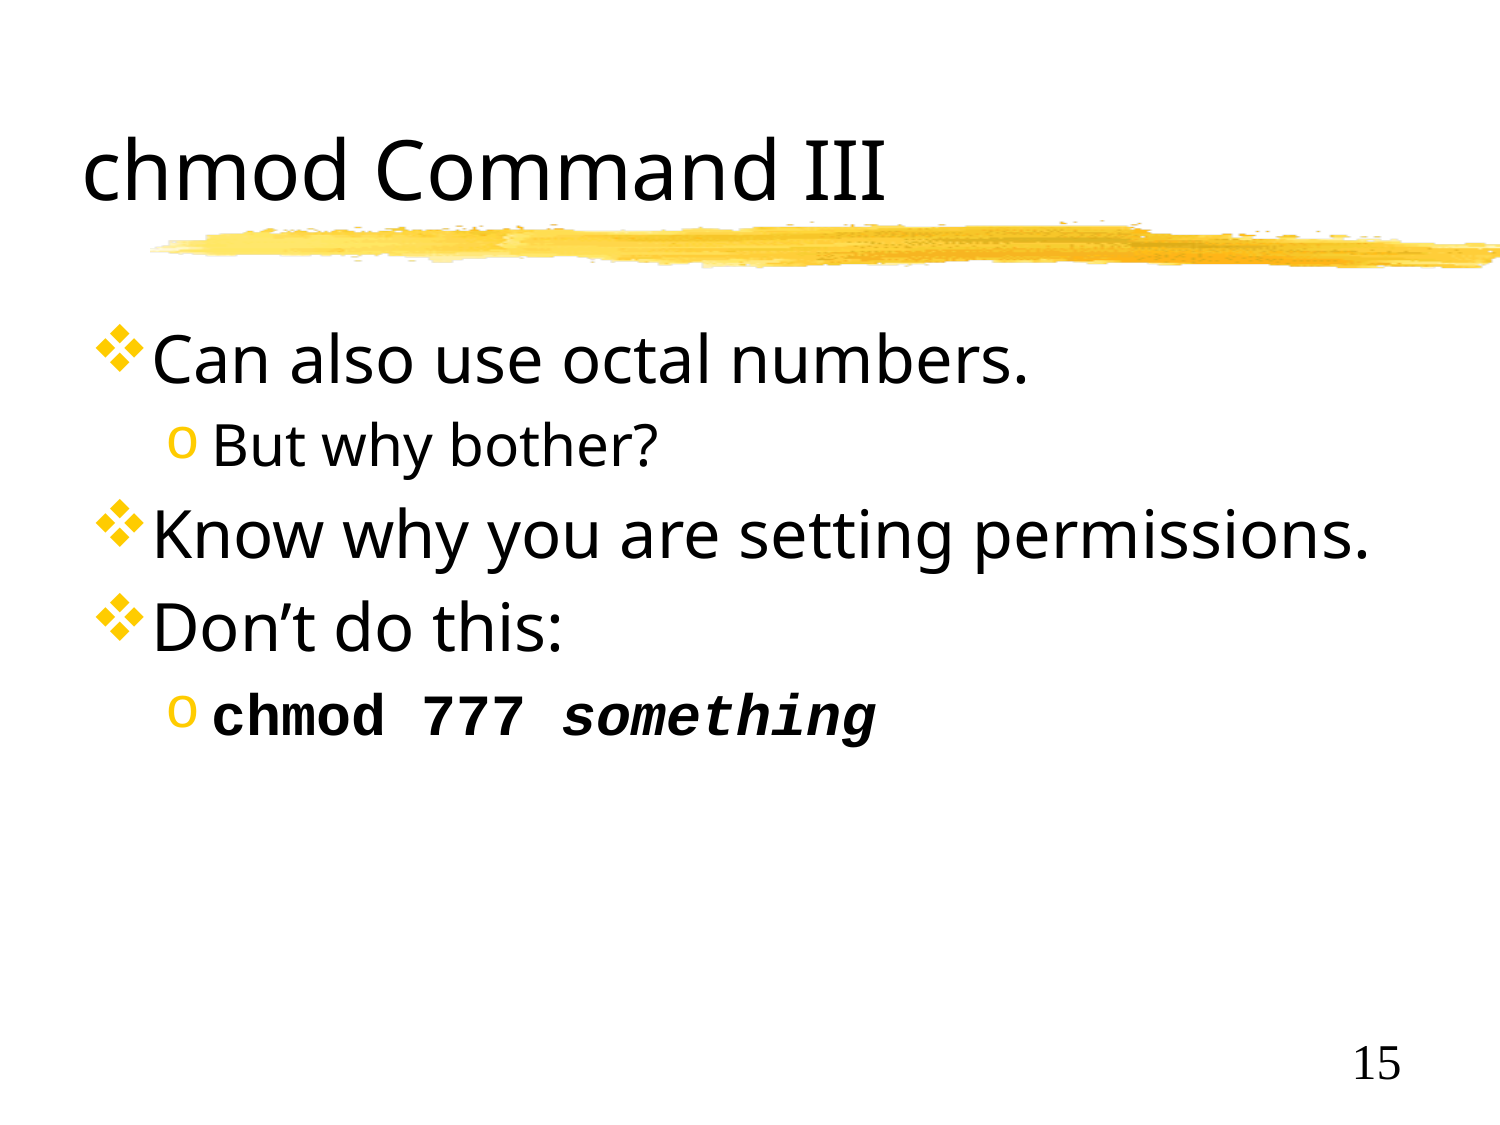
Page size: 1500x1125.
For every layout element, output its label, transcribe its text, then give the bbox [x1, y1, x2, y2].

picture [150, 215, 1500, 279]
title chmod Command III [66, 37, 1342, 225]
list Can also use octal numbers. But why bother? Know why you are setting permissions. Don’t do this: chmod 777 something [75, 309, 1417, 994]
slide_number 15 [1103, 1021, 1417, 1098]
